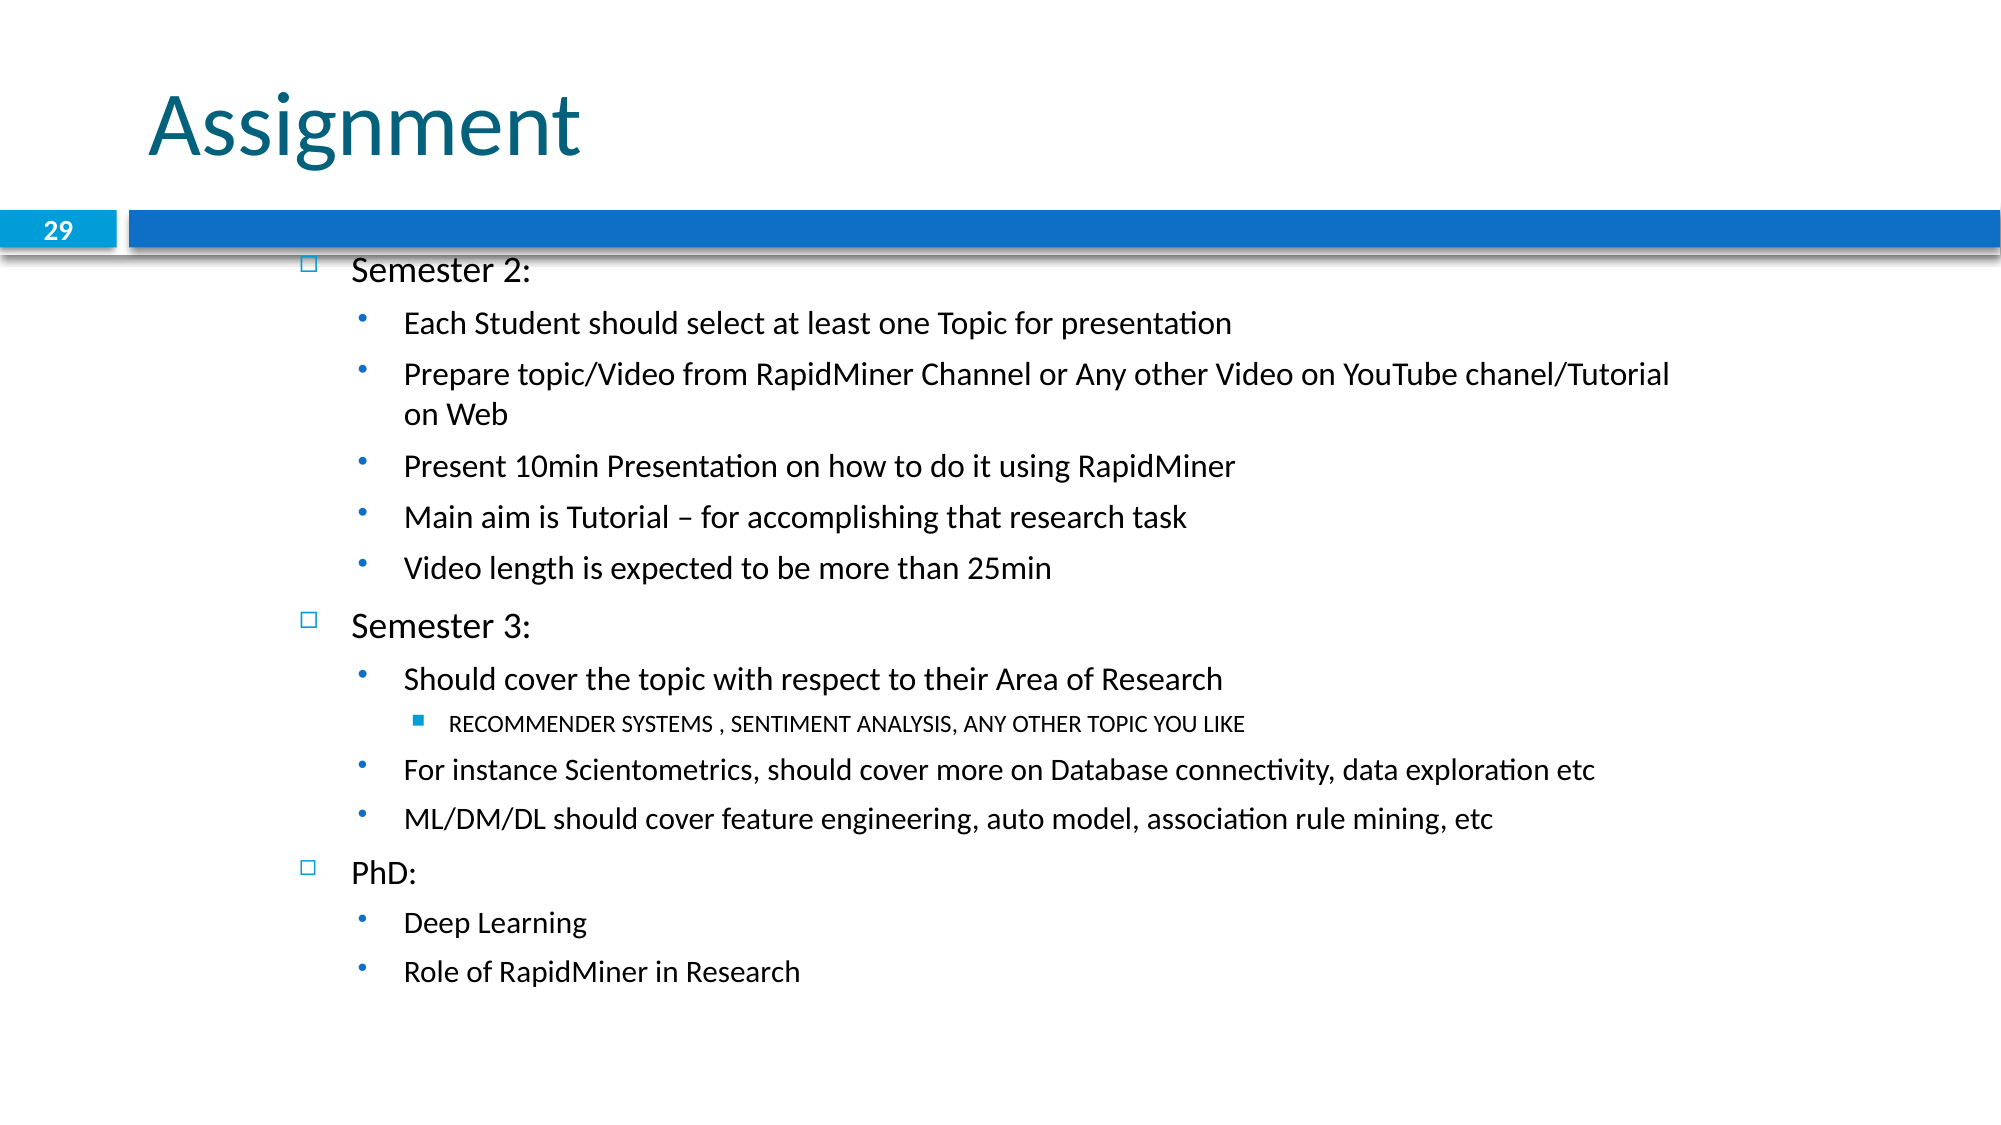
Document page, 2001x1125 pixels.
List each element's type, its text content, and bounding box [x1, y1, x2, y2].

slide_number 29 [0, 208, 117, 249]
title Assignment [133, 37, 1918, 200]
list Semester 2: Each Student should select at least one Topic for presentation Prepare topic/Video from RapidMiner Channel or Any other Video on YouTube chanel/Tutorial on Web Present 10min Presentation on how to do it using RapidMiner Main aim is Tutorial – for accomplishing that research task Video length is expected to be more than 25min Semester 3: Should cover the topic with respect to their Area of Research RECOMMENDER SYSTEMS , SENTIMENT ANALYSIS, ANY OTHER TOPIC YOU LIKE For instance Scientometrics, should cover more on Database connectivity, data exploration etc ML/DM/DL should cover feature engineering, auto model, association rule mining, etc PhD: Deep Learning Role of RapidMiner in Research [284, 237, 1695, 1052]
